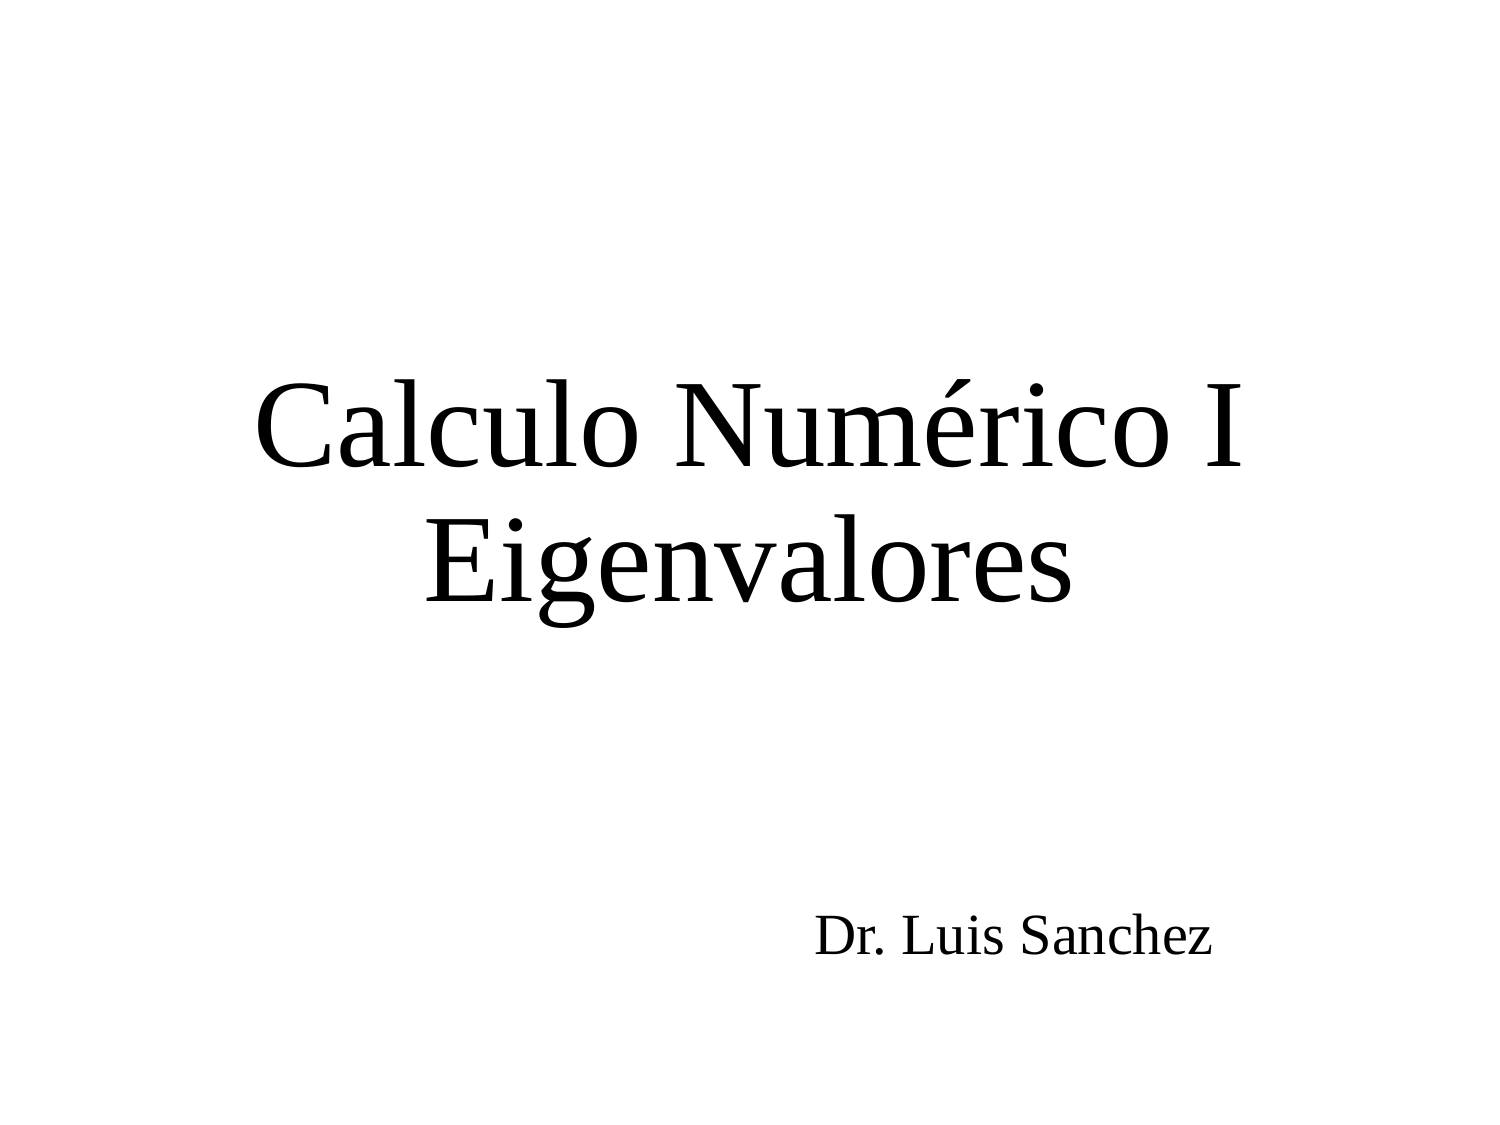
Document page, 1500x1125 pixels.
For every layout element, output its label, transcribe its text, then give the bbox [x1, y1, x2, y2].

subtitle Dr. Luis Sanchez [627, 897, 1401, 1014]
title Calculo Numérico I Eigenvalores [112, 248, 1388, 786]
